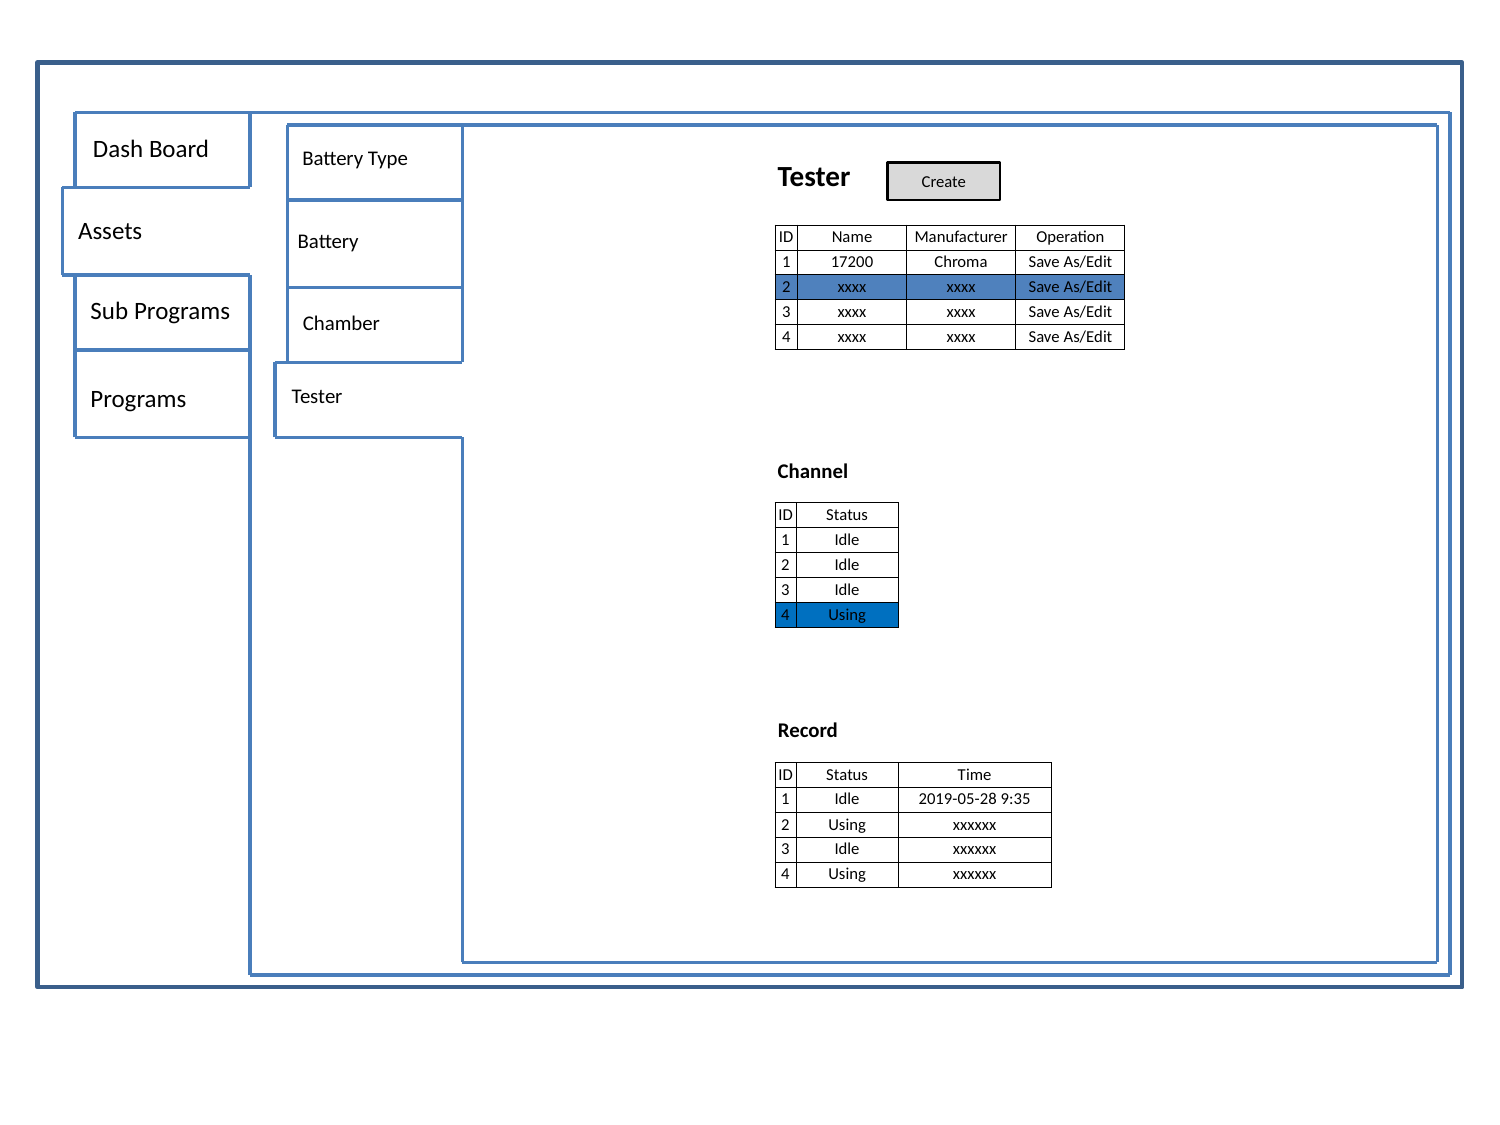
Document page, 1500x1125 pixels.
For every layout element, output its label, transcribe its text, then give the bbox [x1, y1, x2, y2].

table_cell Idle [797, 578, 898, 602]
table_cell 4 [776, 863, 796, 887]
table_cell 2 [776, 275, 797, 299]
table_cell xxxx [907, 325, 1015, 349]
table_cell Idle [797, 553, 898, 577]
text_box Battery [291, 219, 374, 260]
table_header Name [798, 226, 906, 250]
table_header Operation [1016, 226, 1124, 250]
table_cell 11 [73, 438, 241, 442]
text_box Assets [66, 207, 158, 253]
table_cell Save As/Edit [1016, 275, 1124, 299]
table_cell 17200 [798, 251, 906, 274]
table_cell 11 [455, 289, 461, 296]
table_header Status [797, 763, 898, 787]
text_box Chamber [291, 302, 395, 342]
table_cell 2019-05-28 9:35 [899, 788, 1051, 812]
text_box Tester [762, 149, 866, 200]
table_cell 11 [295, 127, 461, 135]
table_cell xxxx [798, 275, 906, 299]
table_cell Save As/Edit [1016, 300, 1124, 324]
table_cell 1 [776, 528, 796, 552]
table_cell 11 [242, 352, 248, 360]
text_box Dash Board [79, 125, 225, 170]
table_cell xxxxxx [899, 863, 1051, 887]
table_cell 11 [289, 202, 454, 209]
text_box Battery Type [291, 137, 424, 178]
table_cell 2 [776, 553, 796, 577]
table_header ID [776, 226, 797, 250]
text_box Programs [79, 375, 202, 420]
table_cell 11 [64, 189, 241, 195]
table_cell Chroma [907, 251, 1015, 274]
table_cell 11 [77, 352, 241, 358]
text_box Record [763, 709, 853, 750]
text_box [35, 60, 1464, 989]
table_cell Save As/Edit [1016, 325, 1124, 349]
table_cell Idle [797, 788, 898, 812]
table_cell xxxxxx [899, 813, 1051, 837]
table_cell 11 [77, 277, 241, 283]
table_cell Using [797, 813, 898, 837]
table_cell 4 [776, 603, 796, 627]
table_cell 11 [455, 202, 461, 209]
table_cell Using [797, 603, 898, 627]
text_box Create [885, 160, 1002, 202]
table_cell 3 [776, 838, 796, 862]
table_cell 11 [464, 127, 1428, 134]
table_header ID [776, 763, 796, 787]
table_cell xxxx [798, 300, 906, 324]
table_cell 11 [82, 114, 248, 122]
table_cell 1 [776, 788, 796, 812]
table_cell 11 [61, 275, 73, 285]
table_cell 3 [776, 578, 796, 602]
table_cell 11 [289, 289, 454, 296]
text_box Tester [279, 375, 358, 415]
table_cell 11 [277, 364, 453, 370]
table_cell xxxx [907, 300, 1015, 324]
table_cell Save As/Edit [1016, 251, 1124, 274]
table_cell 4 [776, 325, 797, 349]
table_header Time [899, 763, 1051, 787]
table_header ID [776, 503, 796, 527]
table_cell Idle [797, 838, 898, 862]
table_cell xxxx [907, 275, 1015, 299]
table_cell 11 [273, 438, 453, 442]
table_cell 11 [242, 439, 248, 447]
table_cell xxxx [798, 325, 906, 349]
text_box Sub Programs [79, 287, 245, 333]
table_cell 2 [776, 813, 796, 837]
table_cell 1 [776, 251, 797, 274]
table_cell Idle [797, 528, 898, 552]
table_cell 3 [776, 300, 797, 324]
text_box Channel [762, 450, 864, 490]
table_cell Using [797, 863, 898, 887]
table_header Manufacturer [907, 226, 1015, 250]
table_cell xxxxxx [899, 838, 1051, 862]
table_cell 11 [252, 114, 1441, 120]
table_header Status [797, 503, 898, 527]
